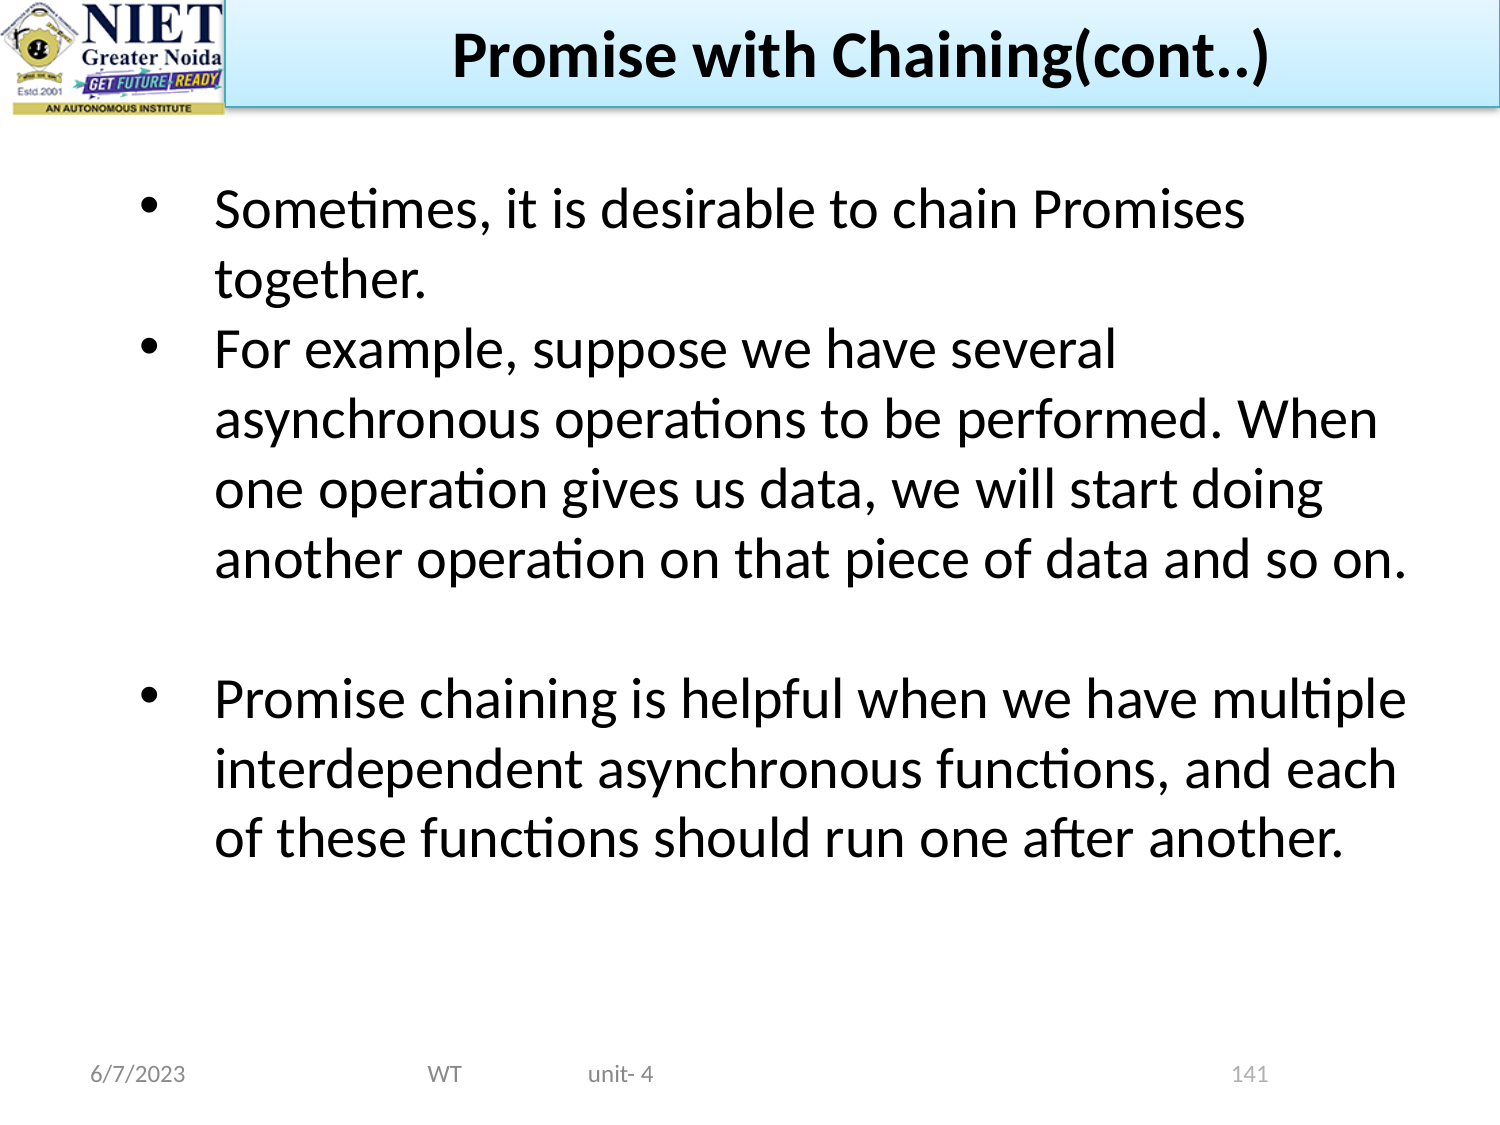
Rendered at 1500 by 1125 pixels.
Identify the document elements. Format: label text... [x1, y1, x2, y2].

slide_number 141 [1074, 1042, 1425, 1103]
text_box Promise with Chaining(cont..) [224, 0, 1500, 108]
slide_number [75, 1042, 425, 1103]
footer WT unit- 4 [425, 1042, 1074, 1103]
picture [0, 2, 226, 116]
text_box Sometimes, it is desirable to chain Promises together. For example, suppose we have several asynchronous operations to be performed. When one operation gives us data, we will start doing another operation on that piece of data and so on. Promise chaining is helpful when we have multiple interdependent asynchronous functions, and each of these functions should run one after another. [124, 162, 1463, 877]
